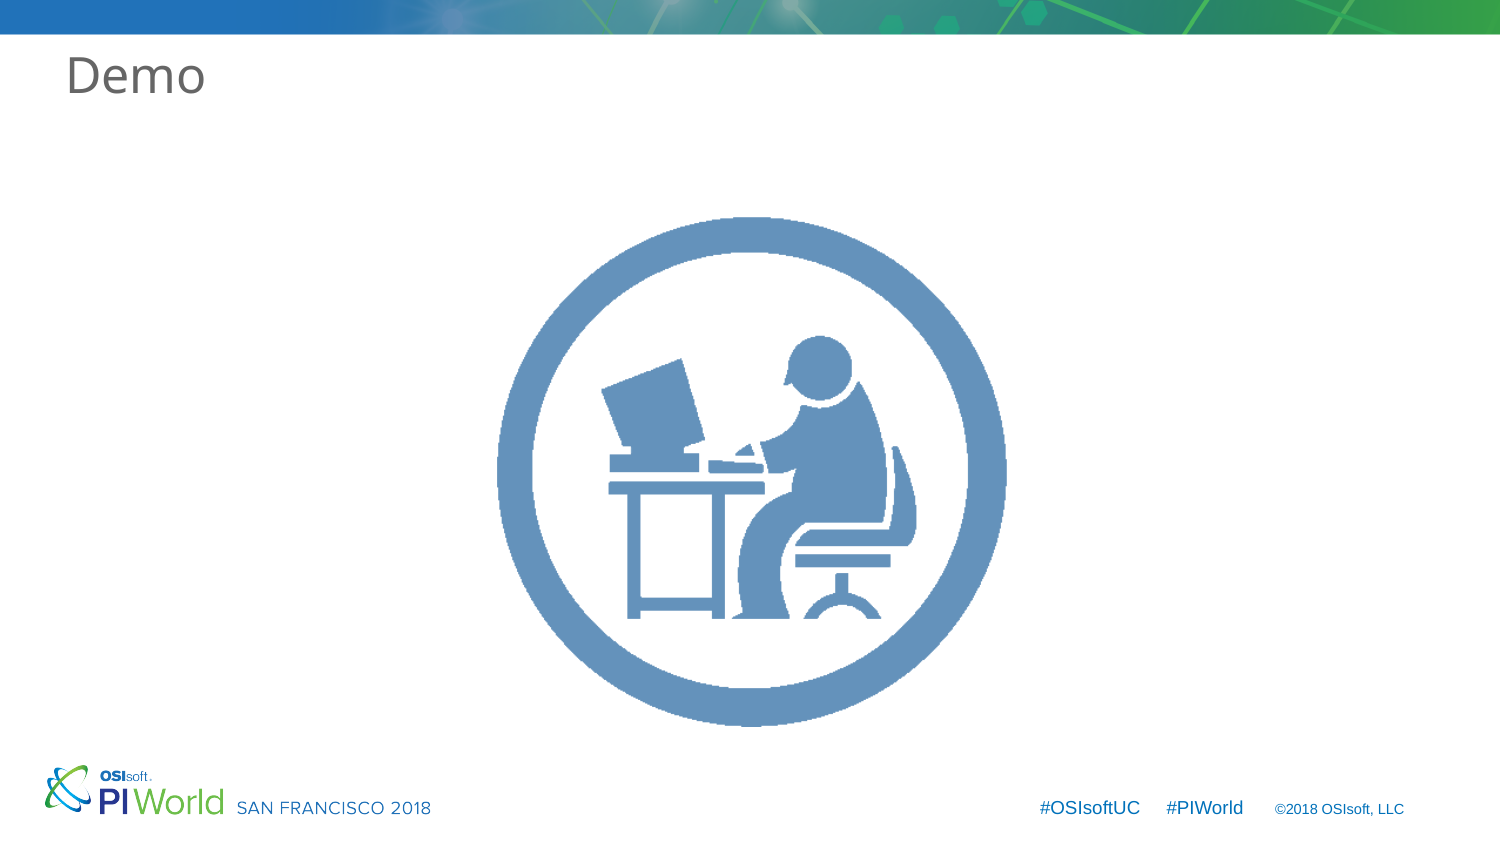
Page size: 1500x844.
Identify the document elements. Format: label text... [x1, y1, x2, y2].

title Demo [50, 43, 1450, 132]
picture [496, 215, 1008, 727]
picture [45, 763, 435, 819]
picture [0, 0, 1500, 69]
